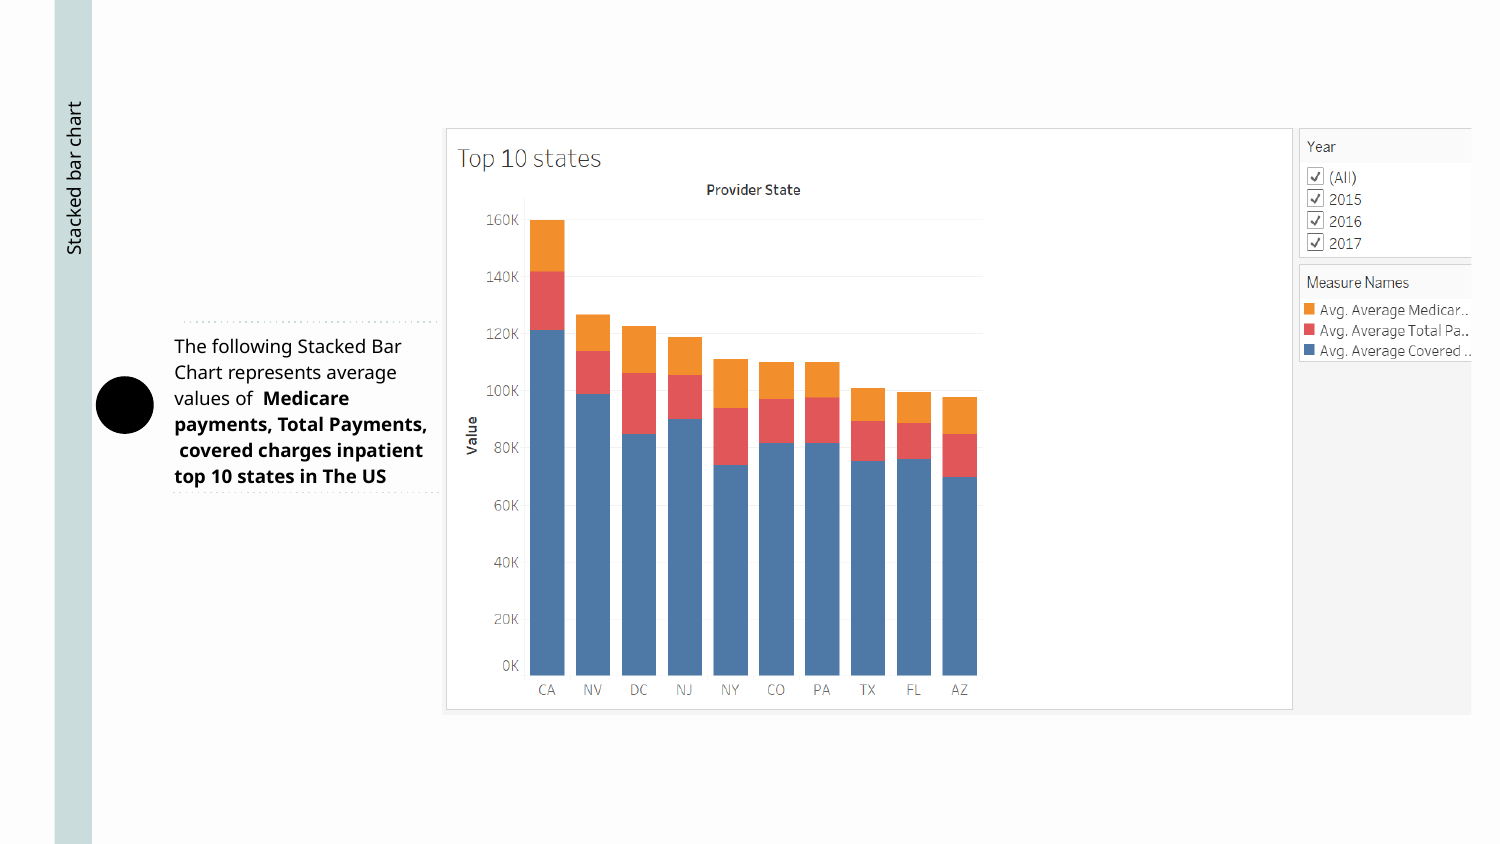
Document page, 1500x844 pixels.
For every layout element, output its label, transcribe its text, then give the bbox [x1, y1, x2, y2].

text_box [95, 376, 154, 434]
title Stacked bar chart [56, 81, 91, 788]
picture [441, 128, 1472, 716]
subtitle The following Stacked Bar Chart represents average values of Medicare payments, Total Payments, covered charges inpatient top 10 states in The US [159, 316, 436, 551]
